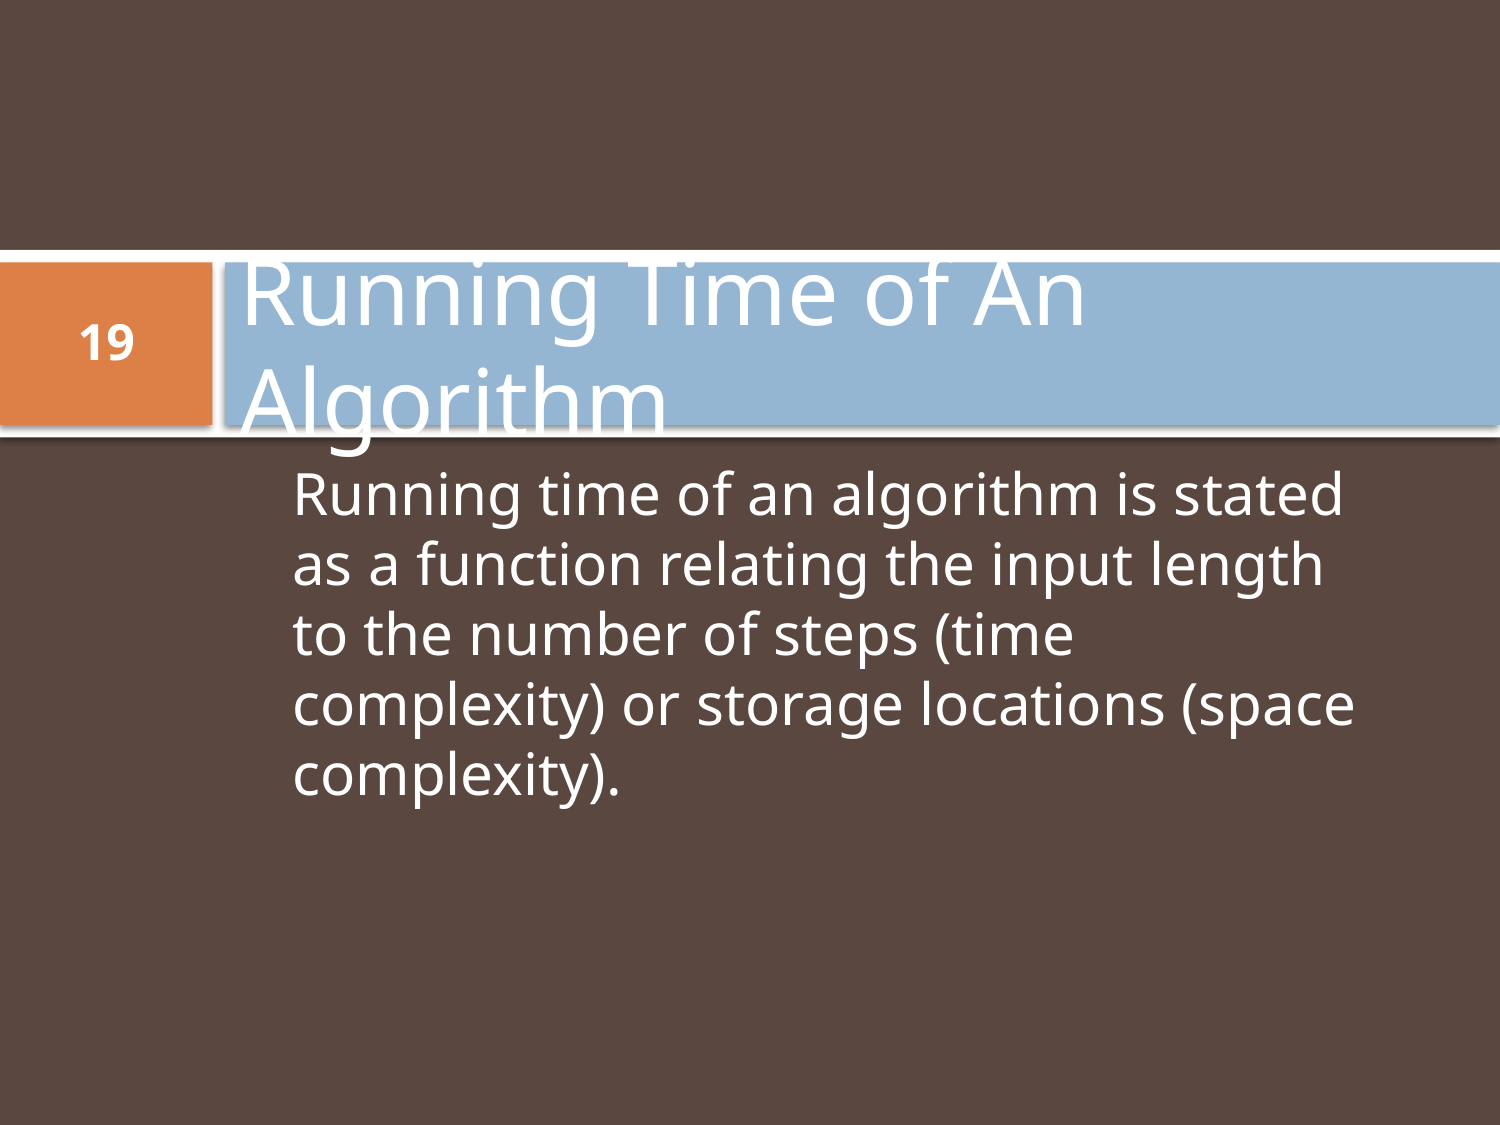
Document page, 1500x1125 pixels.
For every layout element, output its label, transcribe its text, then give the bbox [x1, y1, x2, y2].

title Running Time of An Algorithm [225, 262, 1475, 425]
list Running time of an algorithm is stated as a function relating the input length to the number of steps (time complexity) or storage locations (space complexity). [225, 450, 1394, 838]
slide_number 19 [0, 287, 213, 403]
